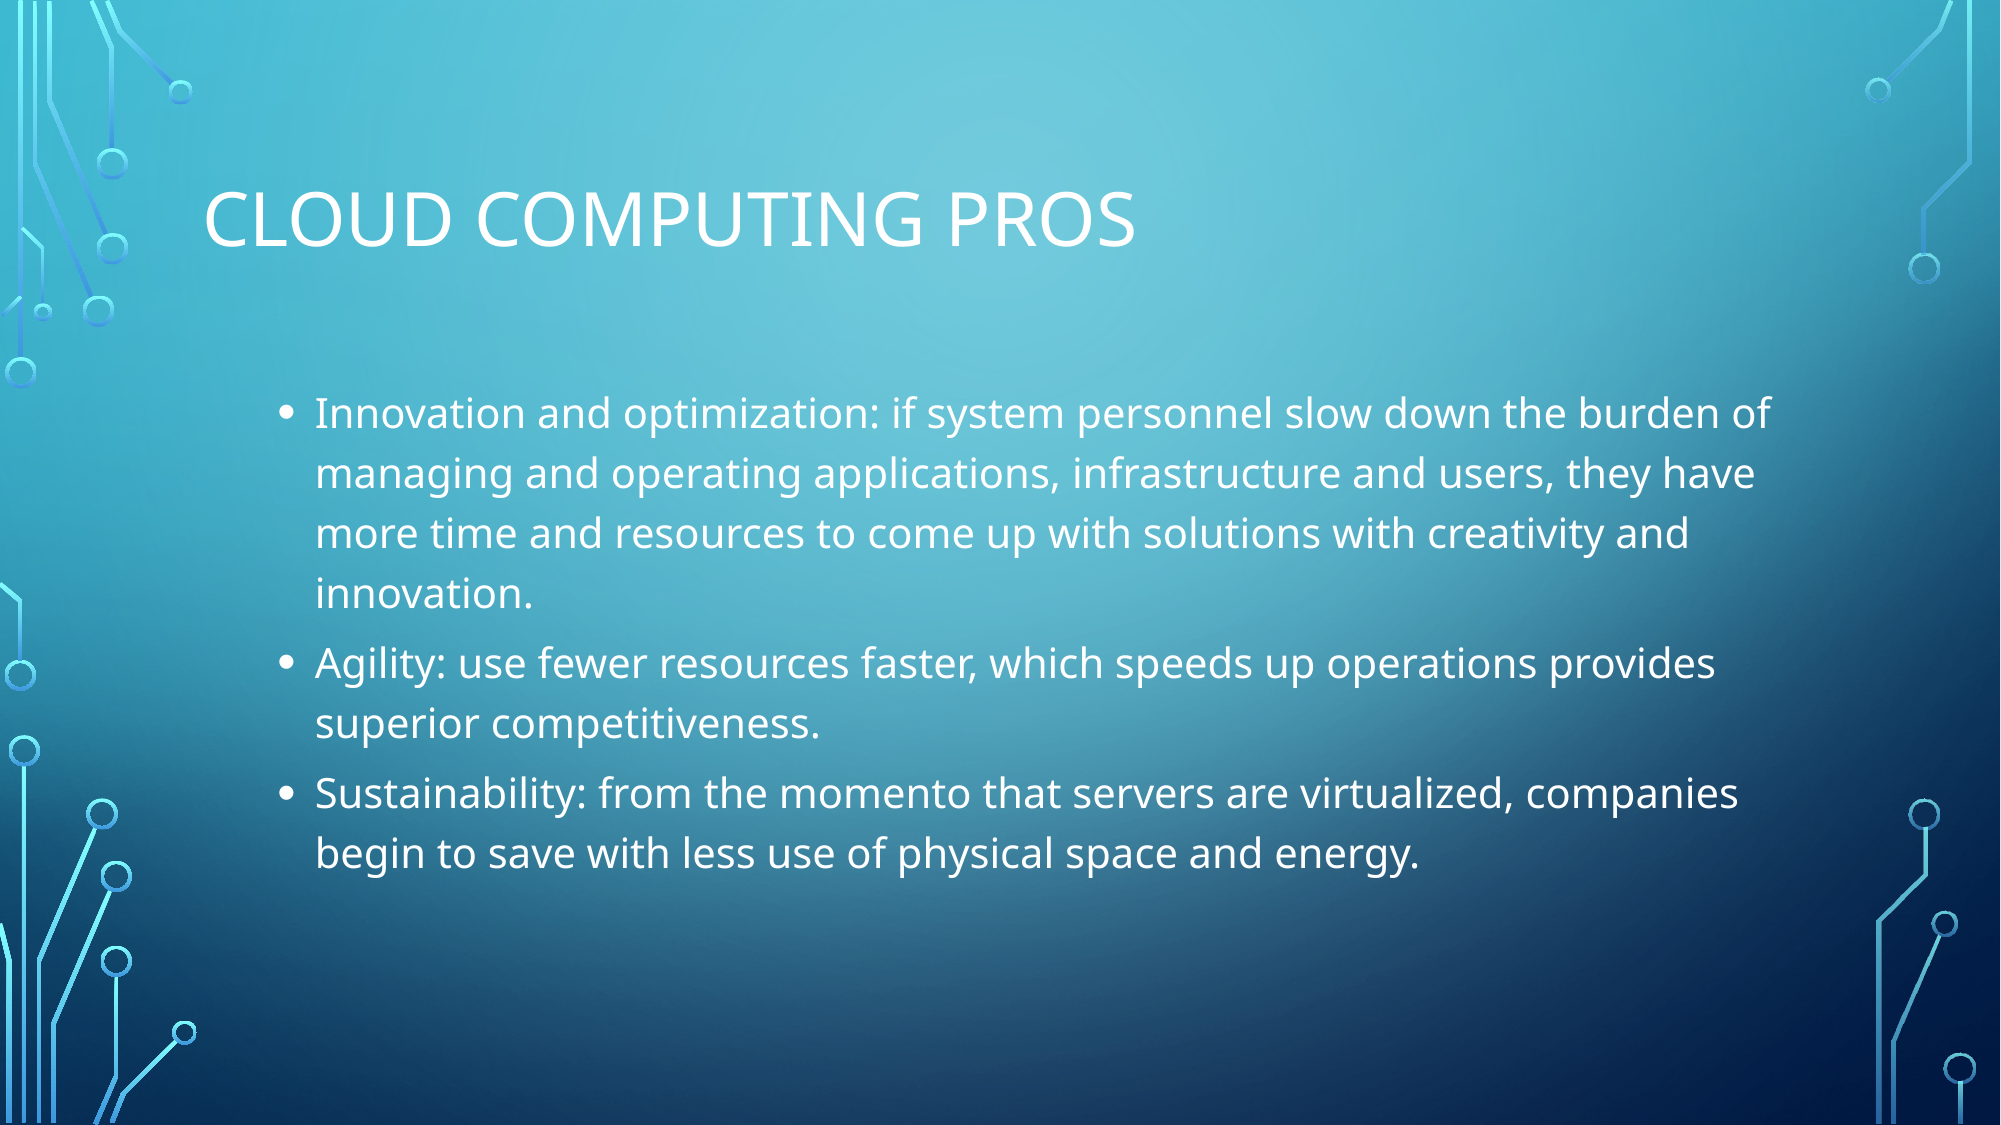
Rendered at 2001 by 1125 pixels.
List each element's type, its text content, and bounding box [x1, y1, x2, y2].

list Innovation and optimization: if system personnel slow down the burden of managing and operating applications, infrastructure and users, they have more time and resources to come up with solutions with creativity and innovation. Agility: use fewer resources faster, which speeds up operations provides superior competitiveness. Sustainability: from the momento that servers are virtualized, companies begin to save with less use of physical space and energy. [187, 369, 1813, 950]
title Cloud computing pros [187, 101, 1813, 344]
